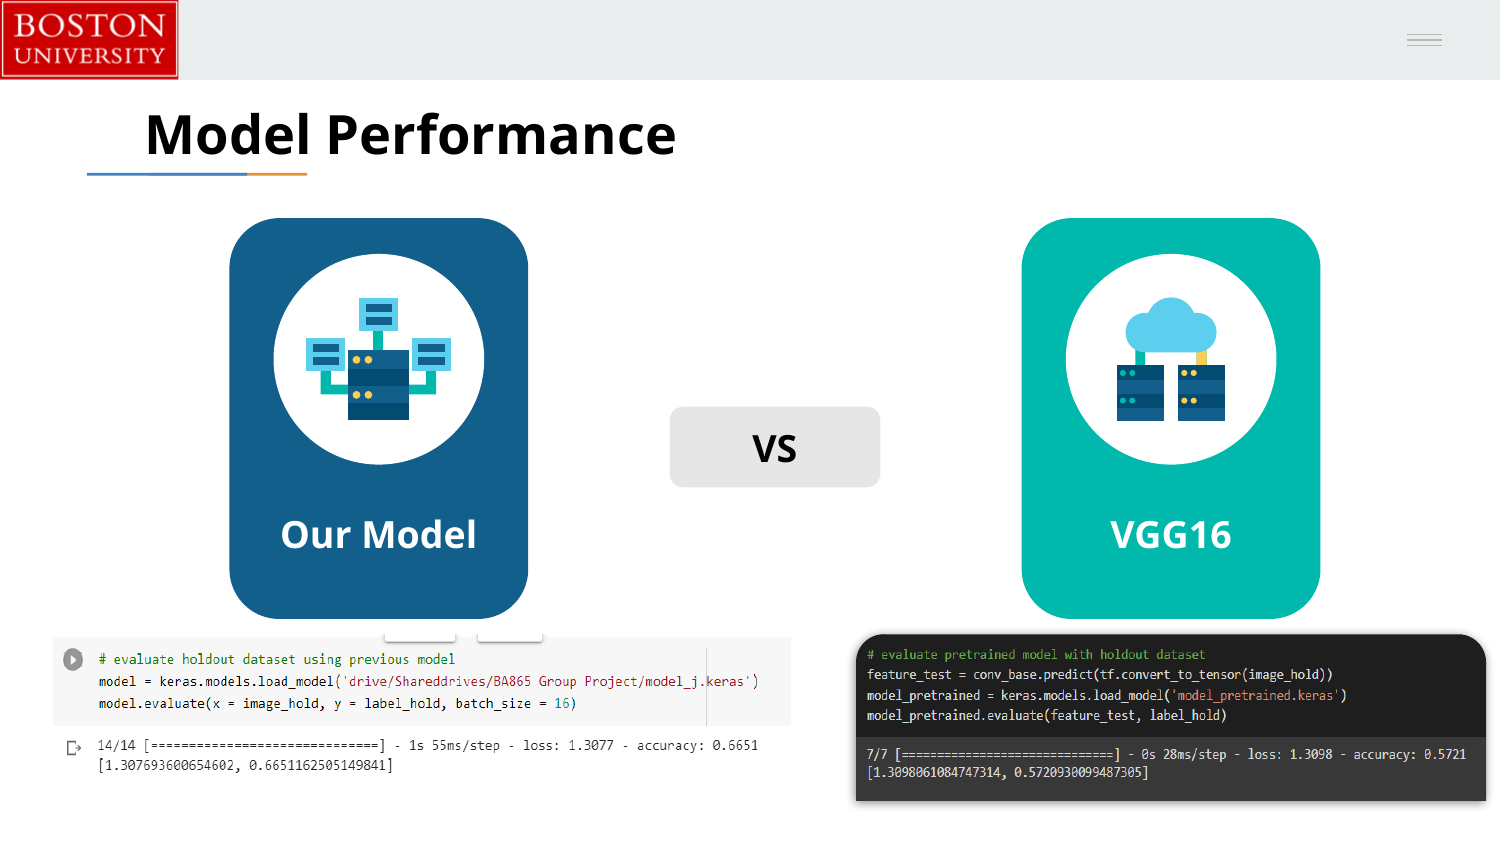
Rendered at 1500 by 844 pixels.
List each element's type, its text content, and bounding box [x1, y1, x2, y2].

picture [48, 633, 791, 802]
picture [855, 633, 1487, 802]
picture [0, 0, 179, 80]
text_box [1021, 162, 1321, 620]
text_box VS [669, 406, 881, 488]
text_box Model Performance [129, 85, 1026, 176]
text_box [229, 162, 529, 620]
